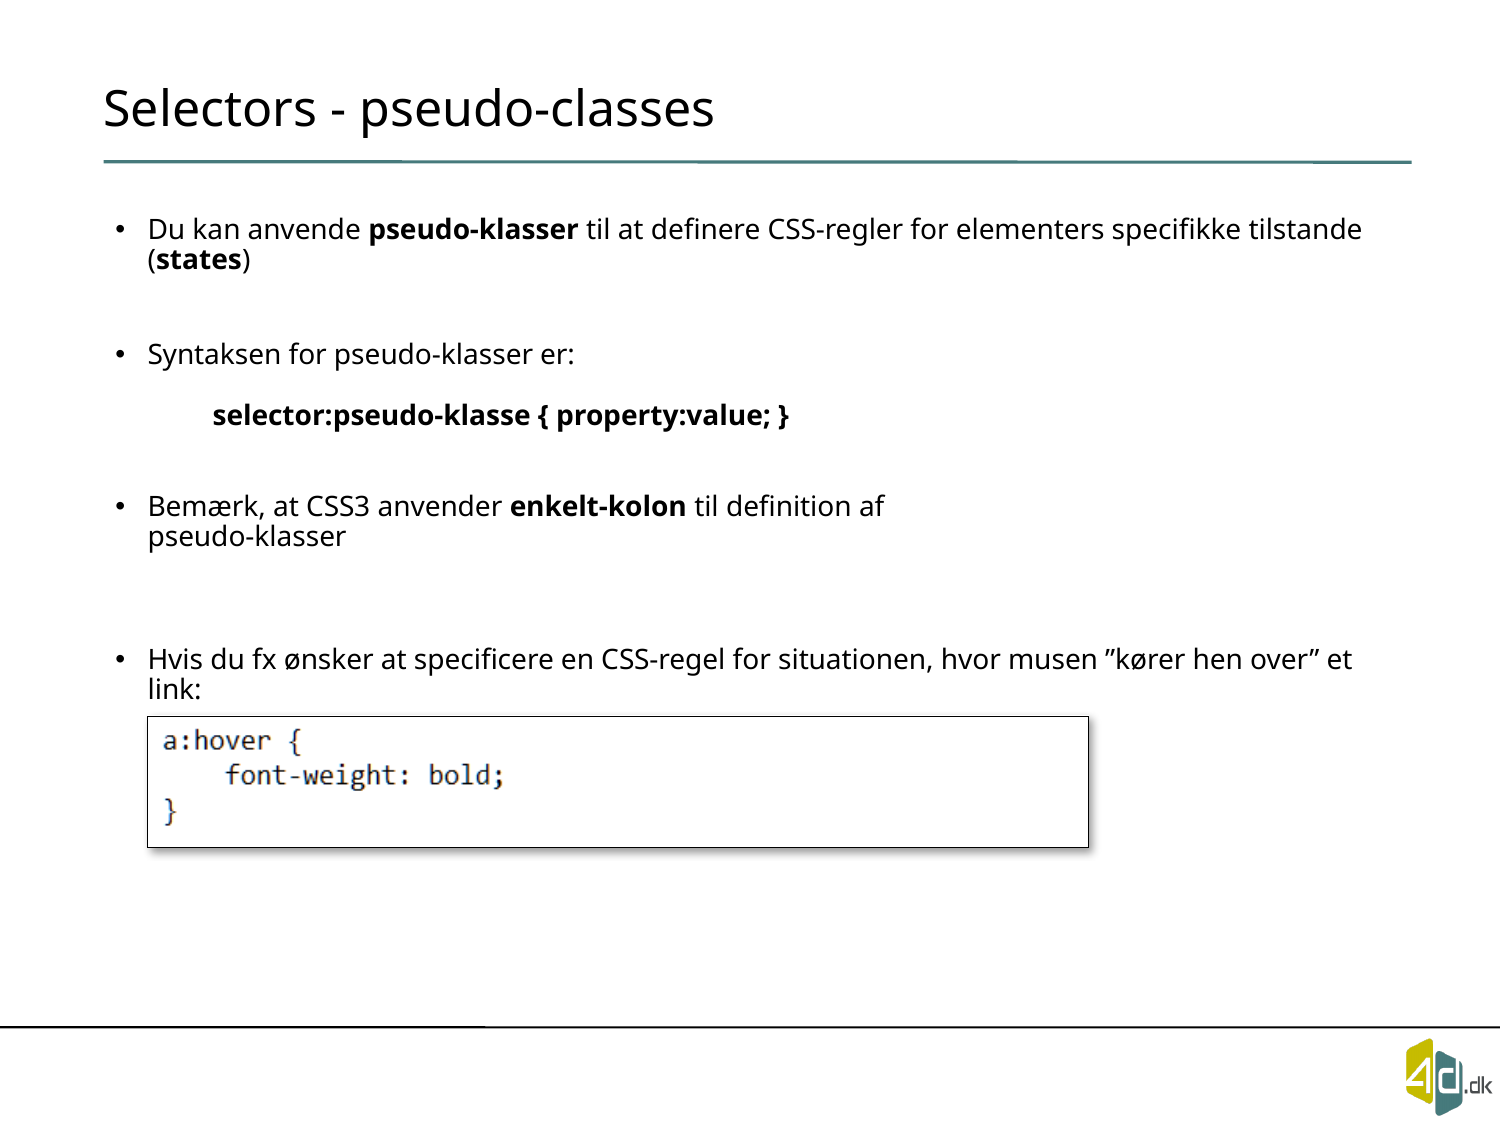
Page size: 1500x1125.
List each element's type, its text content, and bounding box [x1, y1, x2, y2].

picture [147, 715, 1089, 848]
picture [1399, 1033, 1497, 1122]
title Selectors - pseudo-classes [88, 59, 1412, 162]
list Du kan anvende pseudo-klasser til at definere CSS-regler for elementers specifikke tilstande (states) Syntaksen for pseudo-klasser er: selector:pseudo-klasse { property:value; } Bemærk, at CSS3 anvender enkelt-kolon til definition af pseudo-klasser Hvis du fx ønsker at specificere en CSS-regel for situationen, hvor musen ”kører hen over” et link: [100, 208, 1412, 1094]
